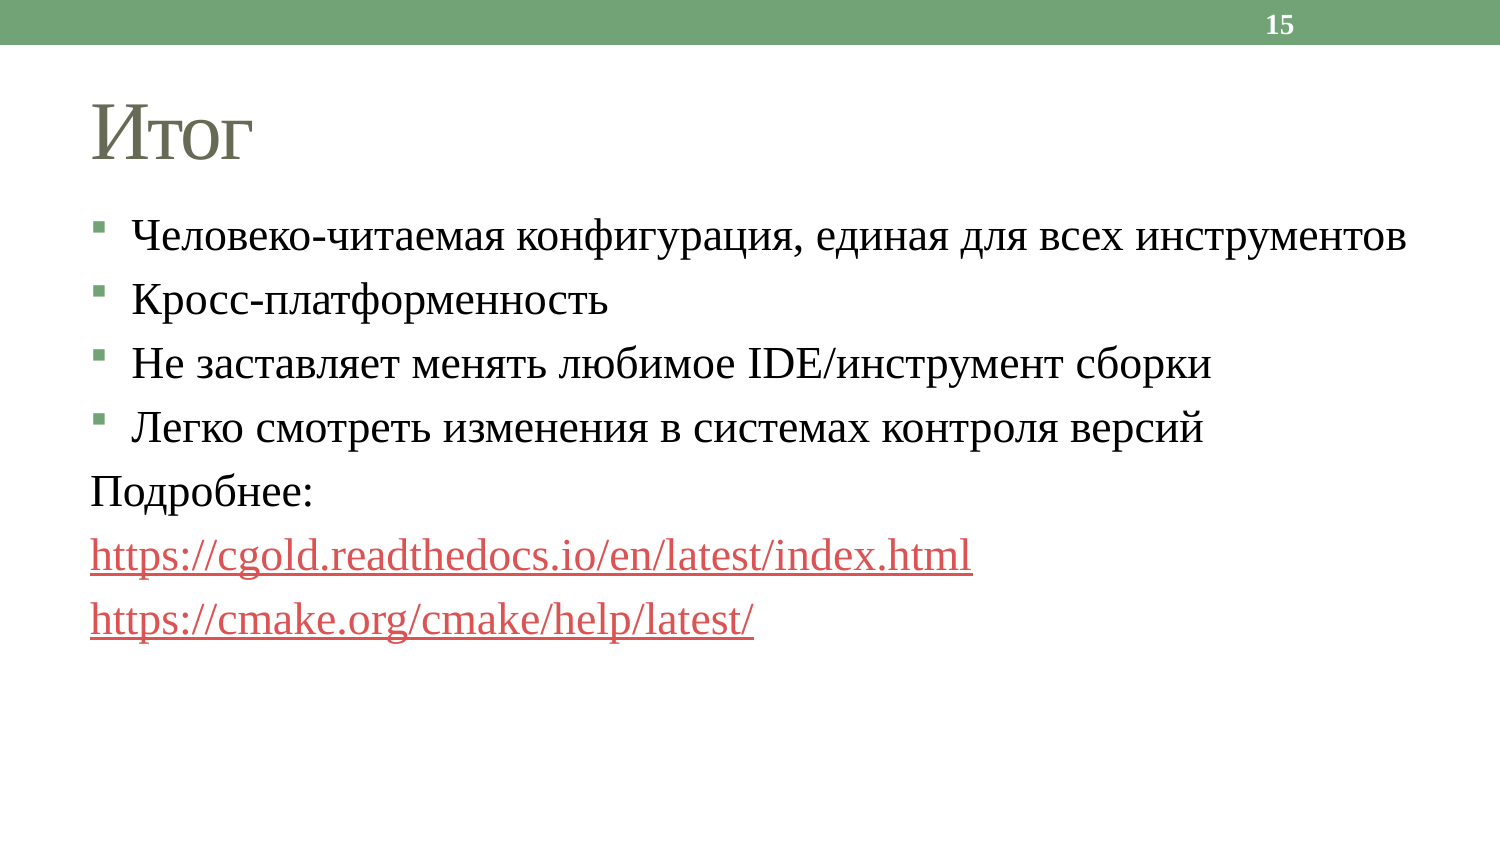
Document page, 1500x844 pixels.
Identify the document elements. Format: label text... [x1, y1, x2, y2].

title Итог [75, 65, 1425, 188]
slide_number 15 [1250, 2, 1425, 43]
list Человеко-читаемая конфигурация, единая для всех инструментов Кросс-платформенность Не заставляет менять любимое IDE/инструмент сборки Легко смотреть изменения в системах контроля версий Подробнее: https://cgold.readthedocs.io/en/latest/index.html https://cmake.org/cmake/help/latest/ [75, 196, 1425, 797]
